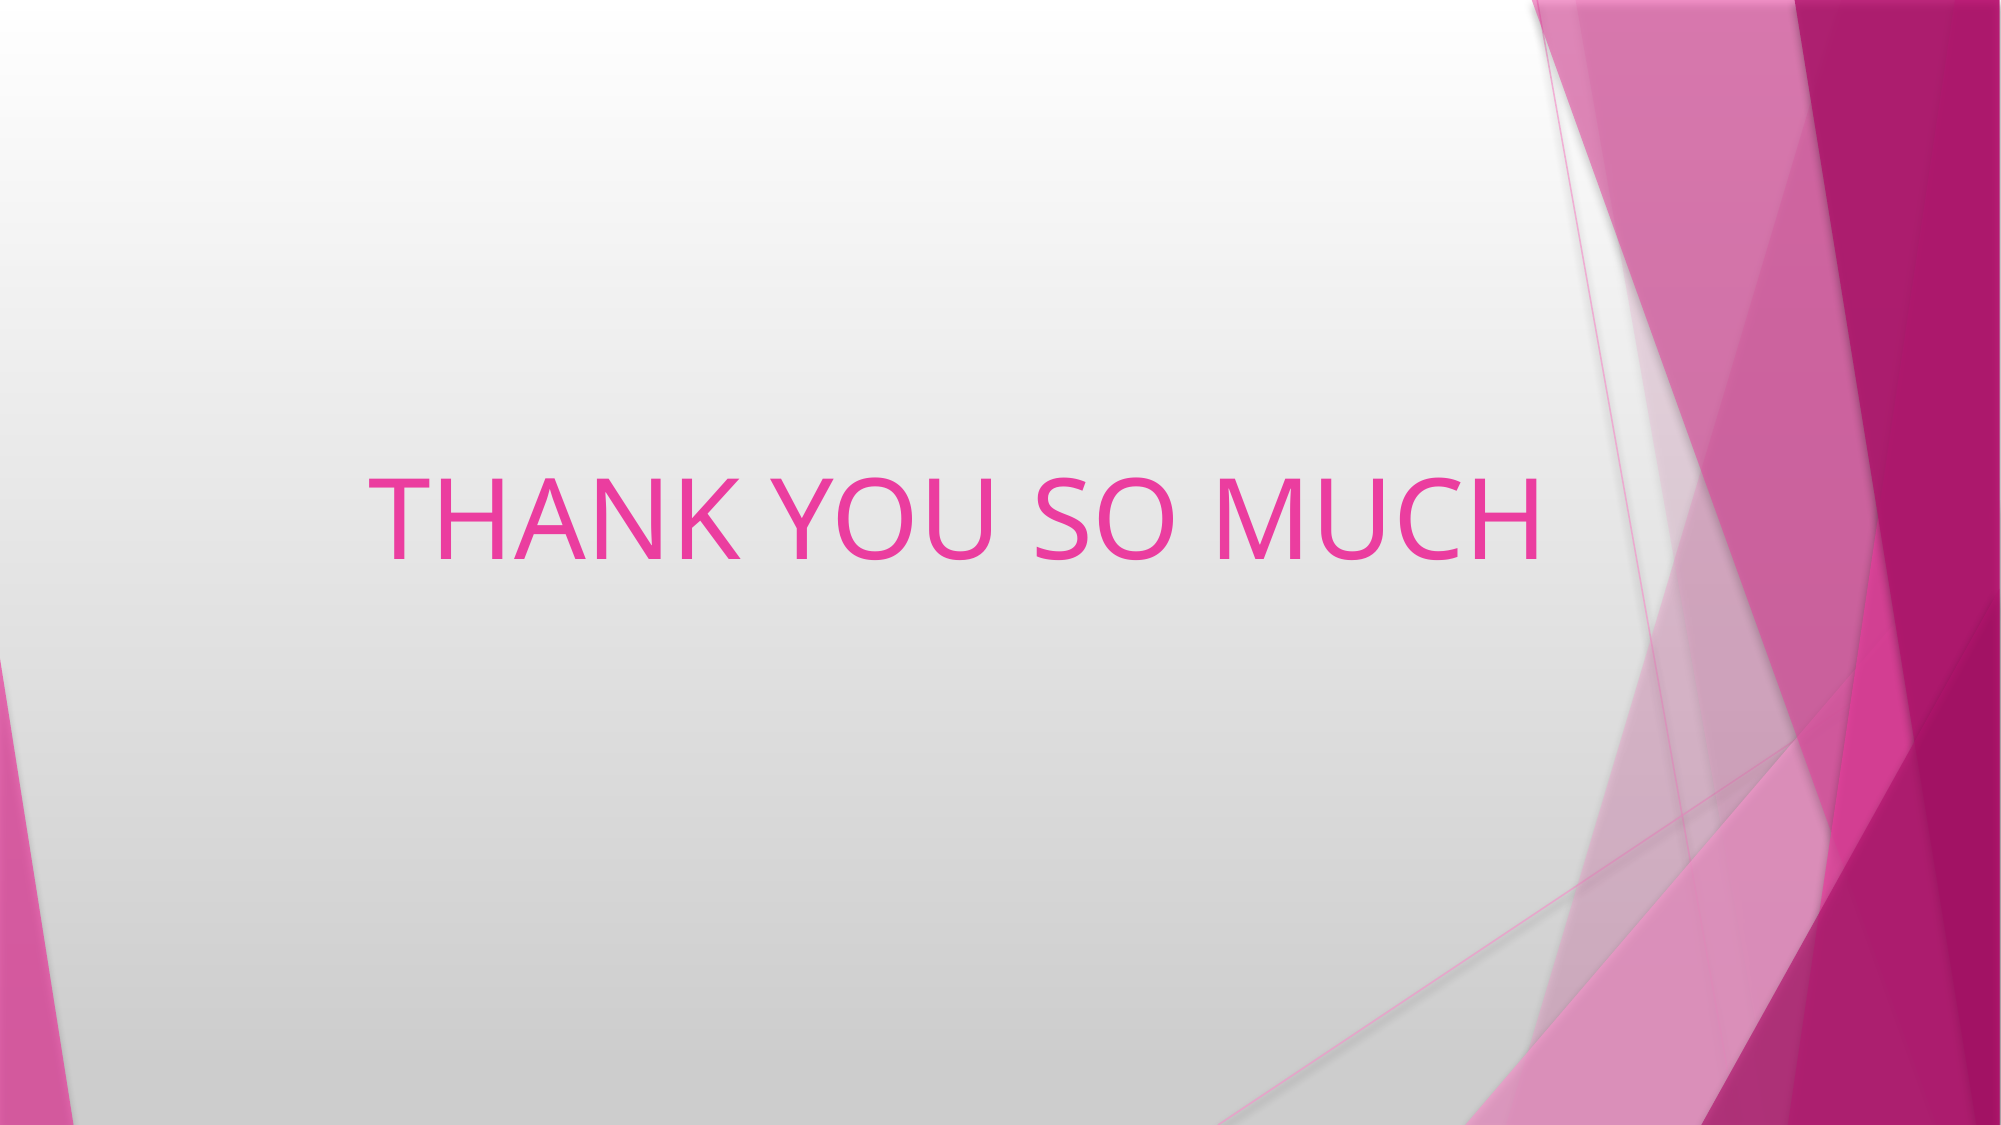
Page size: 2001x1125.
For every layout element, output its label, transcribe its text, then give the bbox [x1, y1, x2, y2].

text_box THANK YOU SO MUCH [100, 439, 1903, 590]
